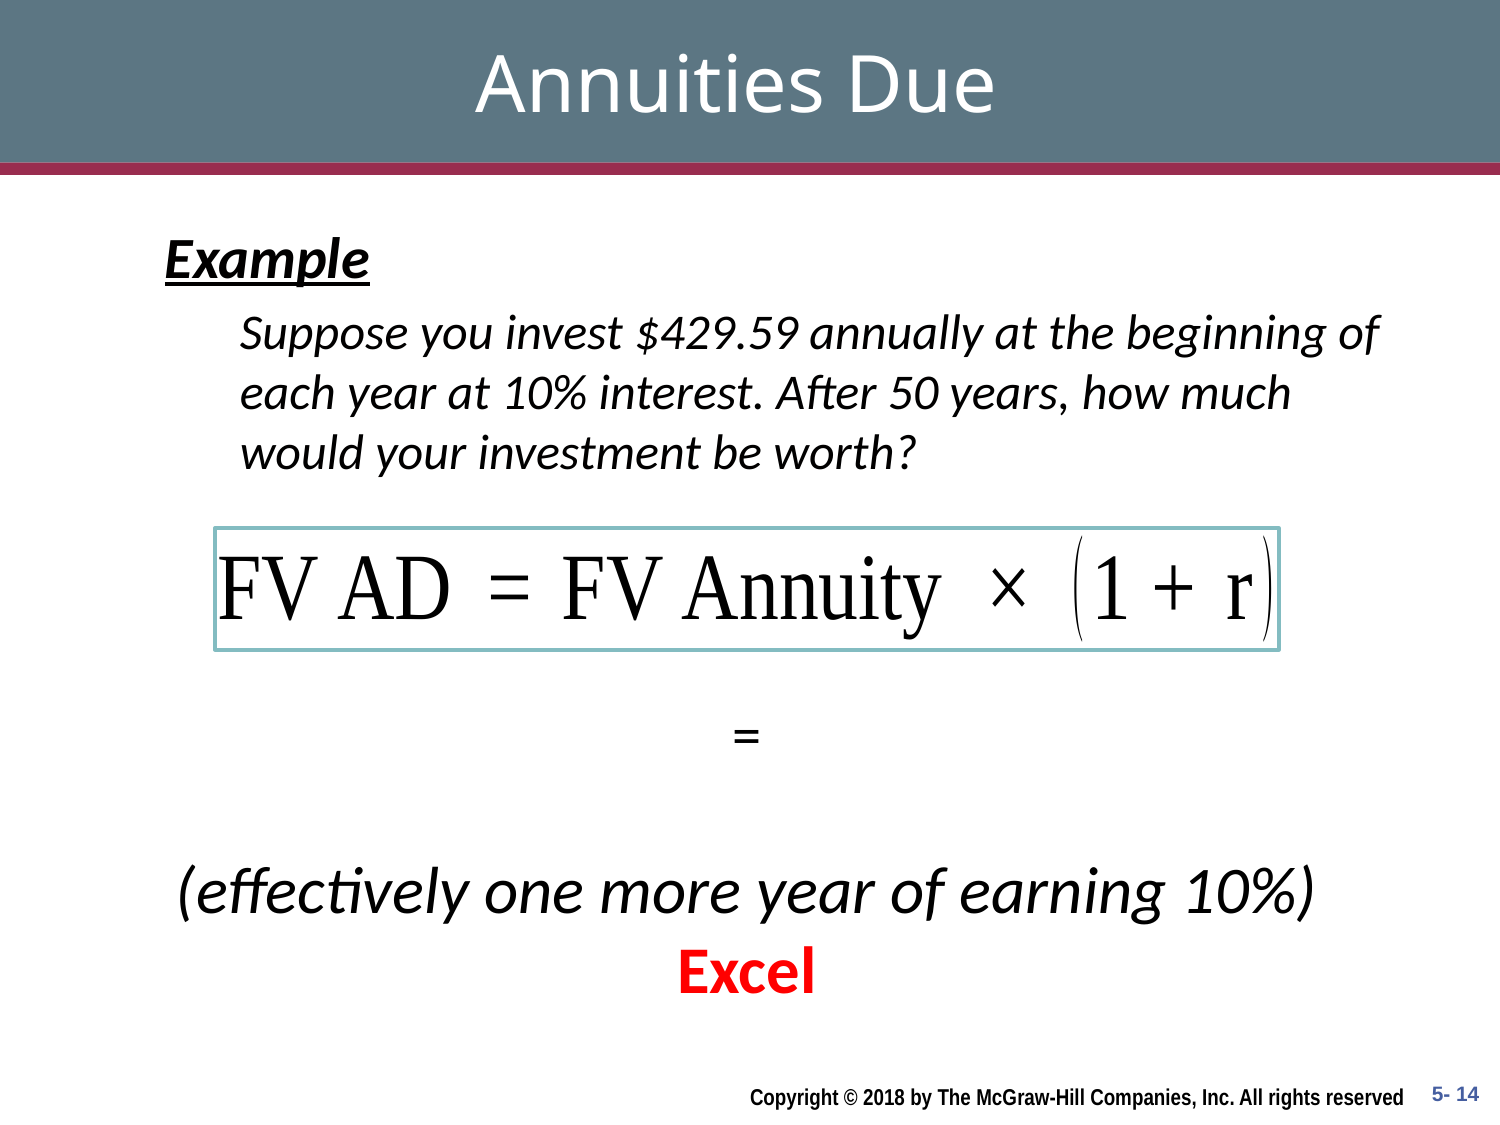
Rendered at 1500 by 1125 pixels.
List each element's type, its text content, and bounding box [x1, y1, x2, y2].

title Annuities Due [37, 12, 1457, 150]
list Example Suppose you invest $429.59 annually at the beginning of each year at 10% interest. After 50 years, how much would your investment be worth? [150, 212, 1425, 963]
